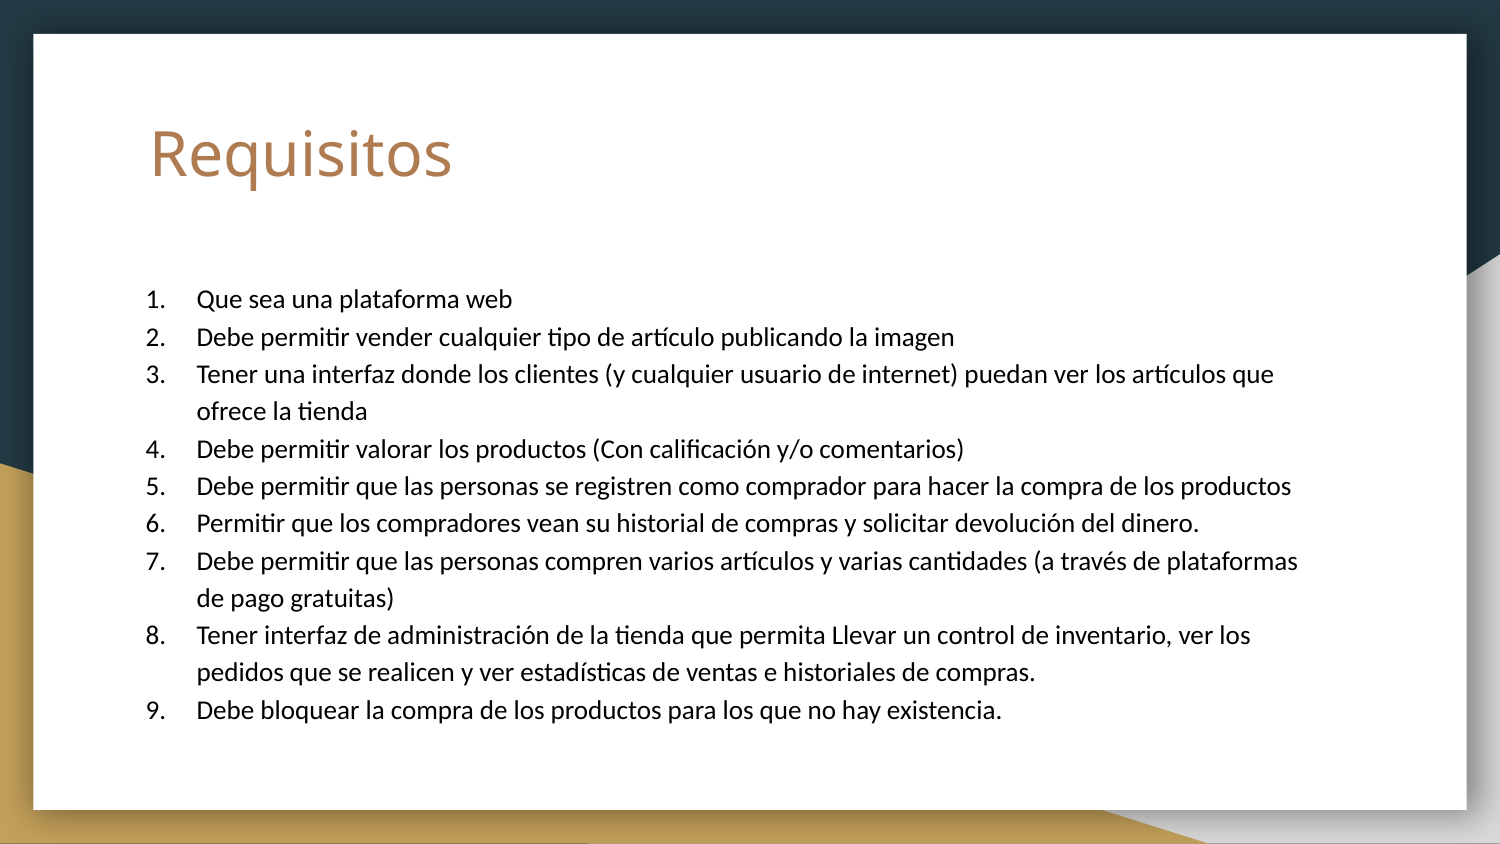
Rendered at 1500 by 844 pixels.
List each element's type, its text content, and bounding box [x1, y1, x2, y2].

title Requisitos [134, 98, 1366, 256]
list Que sea una plataforma web Debe permitir vender cualquier tipo de artículo publicando la imagen Tener una interfaz donde los clientes (y cualquier usuario de internet) puedan ver los artículos que ofrece la tienda Debe permitir valorar los productos (Con calificación y/o comentarios) Debe permitir que las personas se registren como comprador para hacer la compra de los productos Permitir que los compradores vean su historial de compras y solicitar devolución del dinero. Debe permitir que las personas compren varios artículos y varias cantidades (a través de plataformas de pago gratuitas) Tener interfaz de administración de la tienda que permita Llevar un control de inventario, ver los pedidos que se realicen y ver estadísticas de ventas e historiales de compras. Debe bloquear la compra de los productos para los que no hay existencia. [106, 261, 1338, 664]
